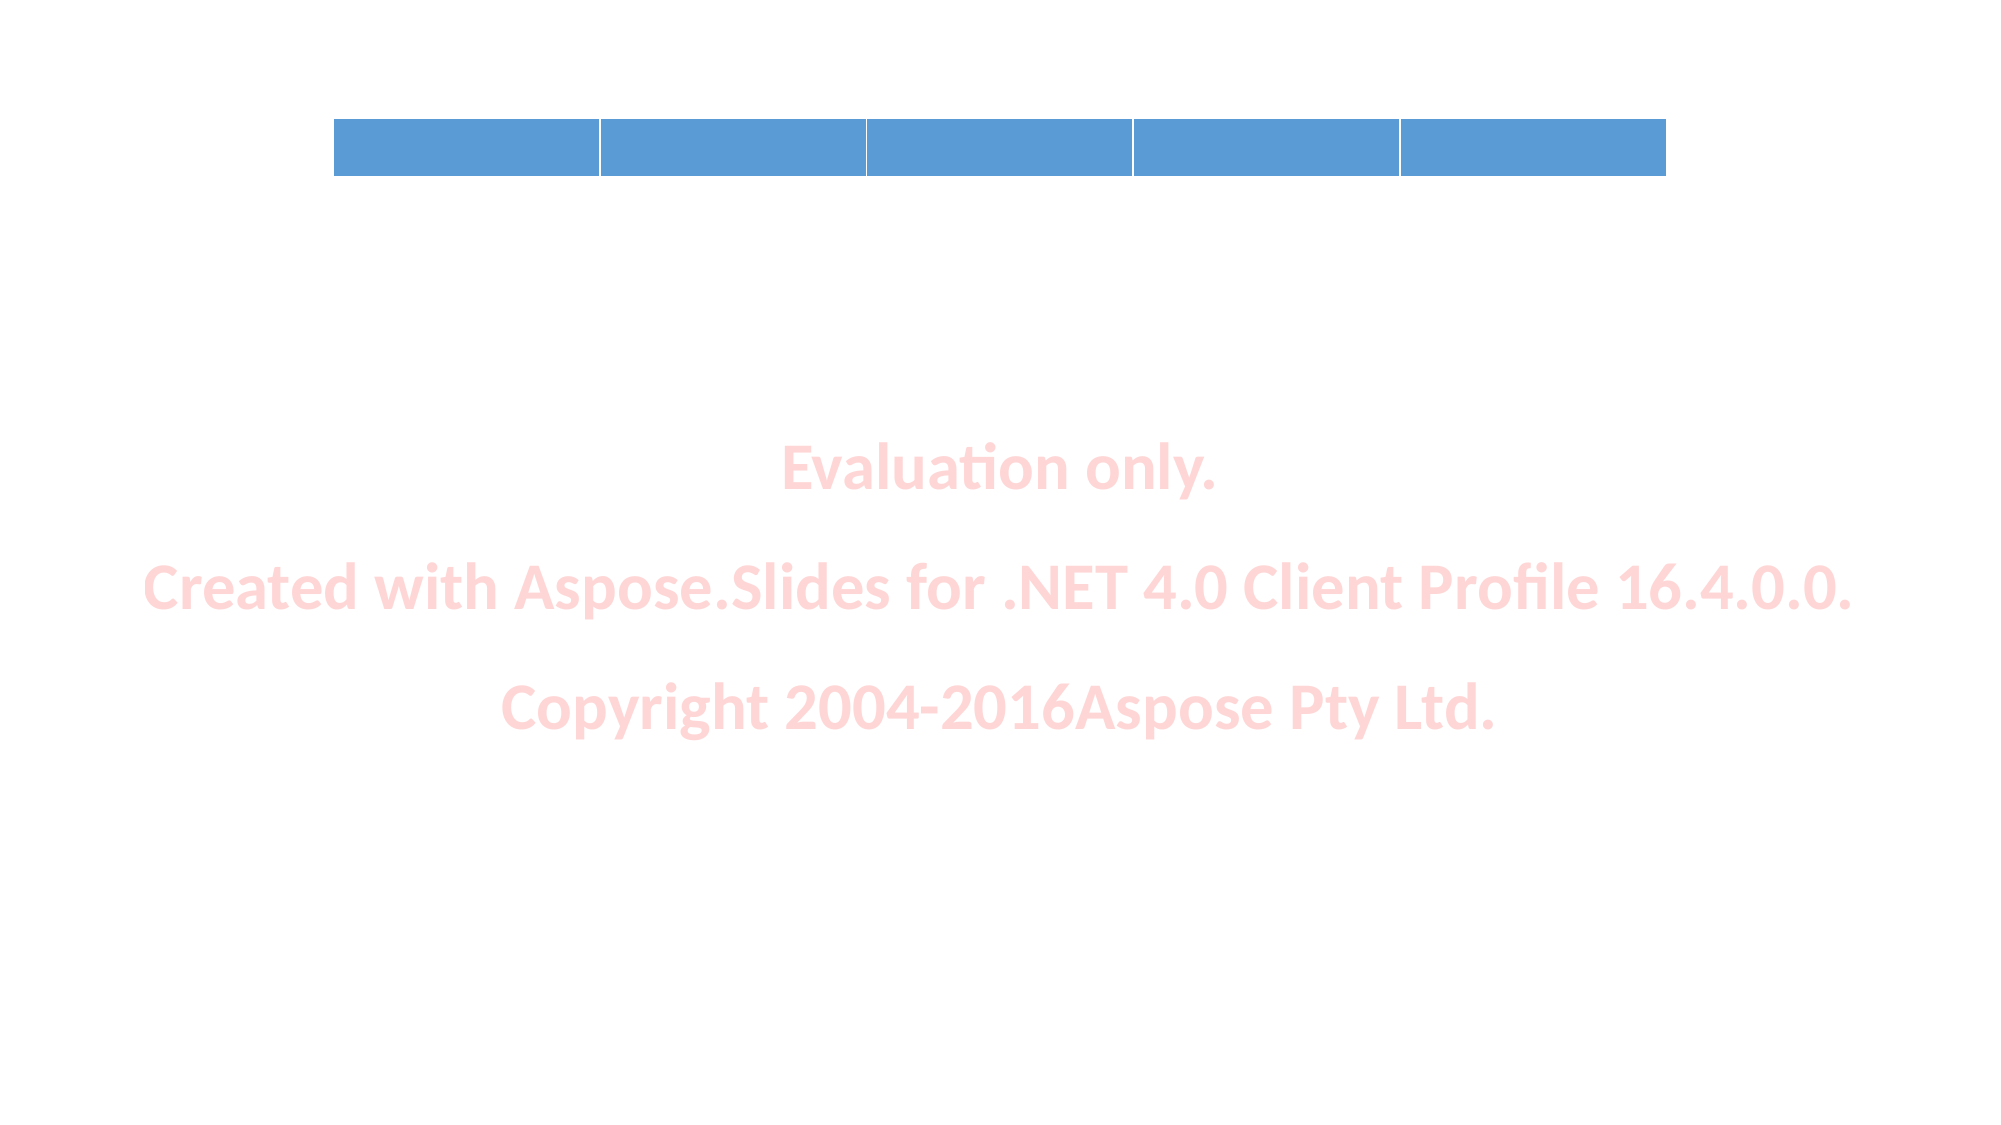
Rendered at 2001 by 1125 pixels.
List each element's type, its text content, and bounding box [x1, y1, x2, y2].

table_header [601, 119, 866, 176]
table_header [867, 119, 1132, 176]
table_header [1134, 119, 1399, 176]
text_box Evaluation only. Created with Aspose.Slides for .NET 4.0 Client Profile 16.4.0.0. Copyright 2004-2016Aspose Pty Ltd. [129, 375, 1871, 750]
table_header [1401, 119, 1666, 176]
table_header [334, 119, 599, 176]
